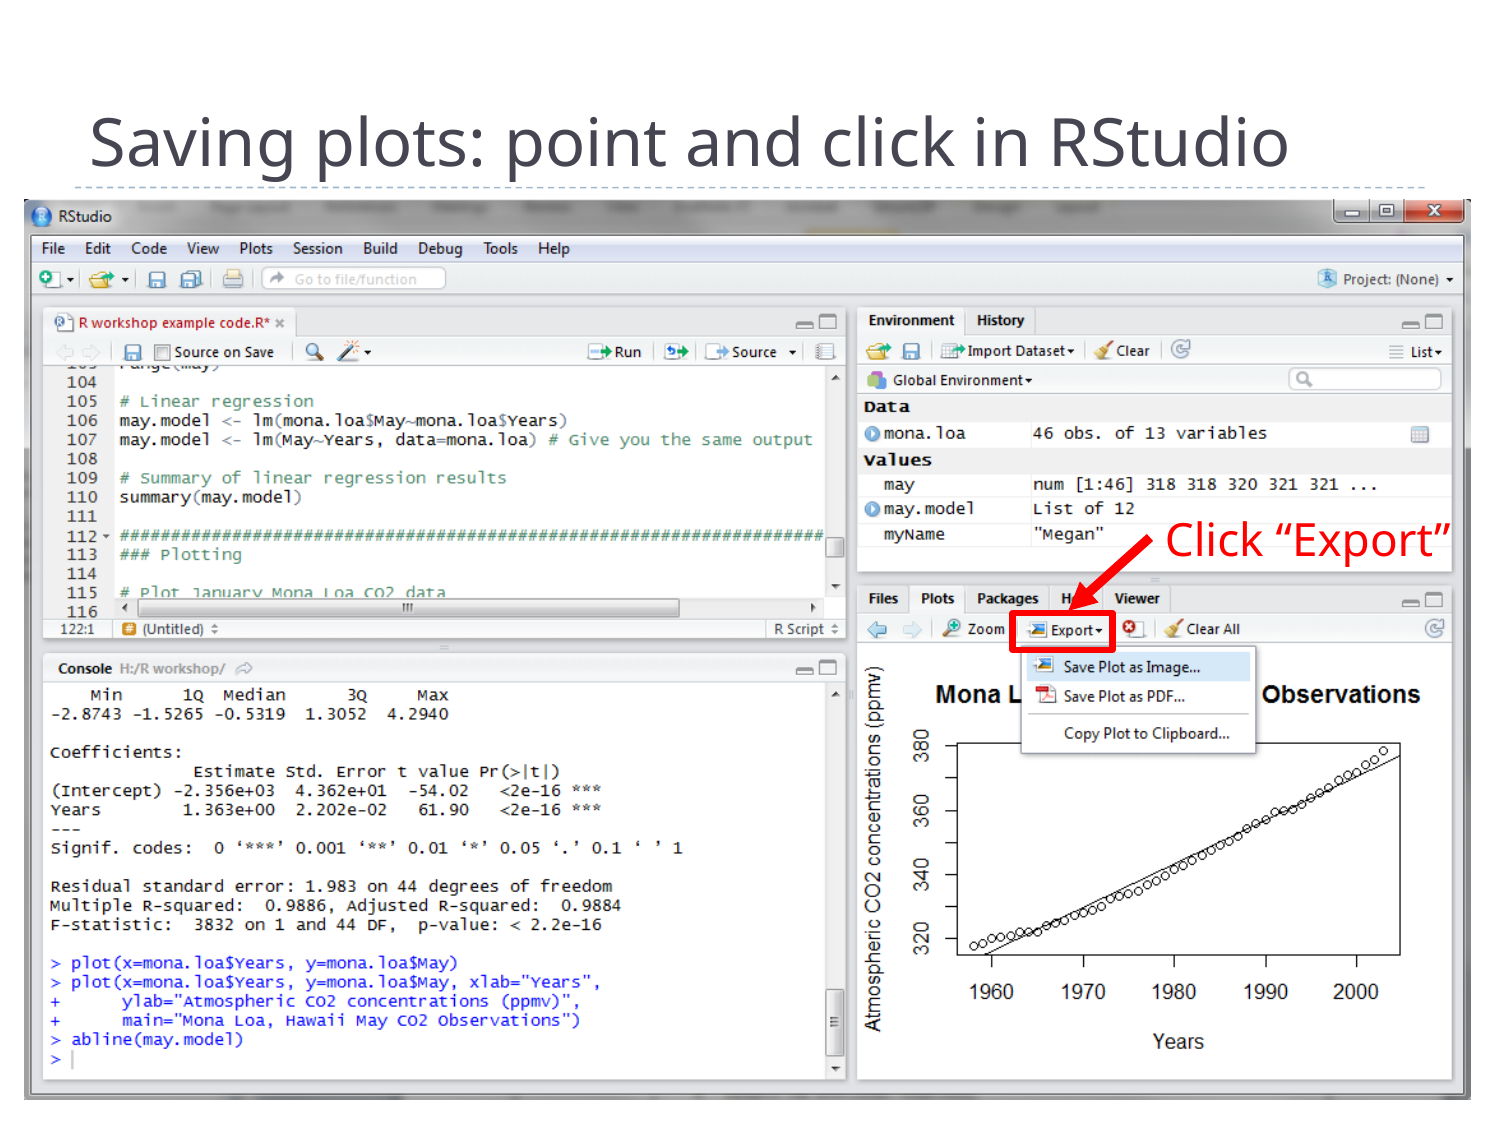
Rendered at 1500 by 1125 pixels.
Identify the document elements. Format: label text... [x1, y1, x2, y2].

picture [24, 199, 1471, 1101]
title Saving plots: point and click in RStudio [75, 24, 1425, 188]
text_box Click “Export” [1477, 503, 1481, 574]
